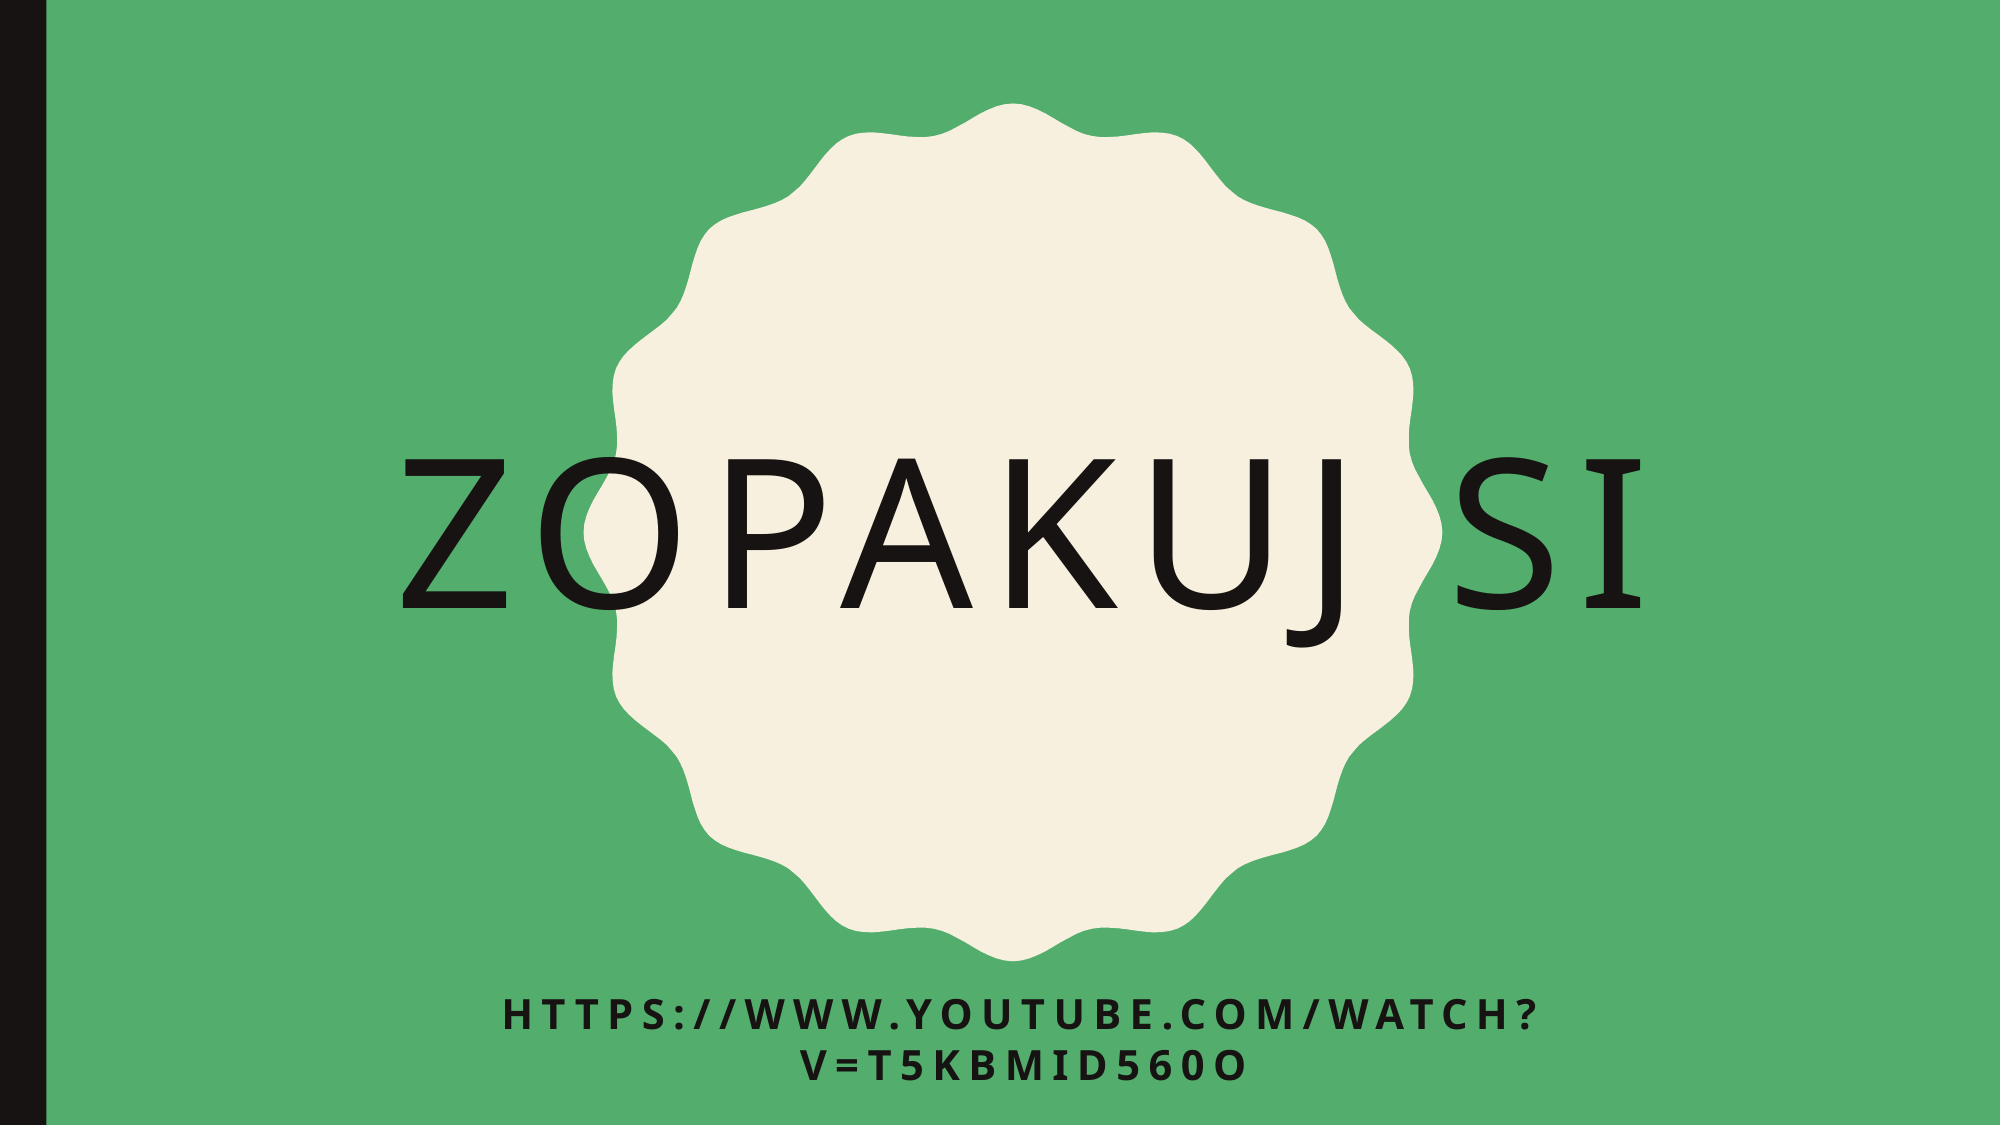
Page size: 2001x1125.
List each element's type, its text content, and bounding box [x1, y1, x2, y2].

subtitle https://www.youtube.com/watch?v=T5KBMiD560o [363, 980, 1684, 1103]
title Zopakuj si [176, 180, 1870, 902]
